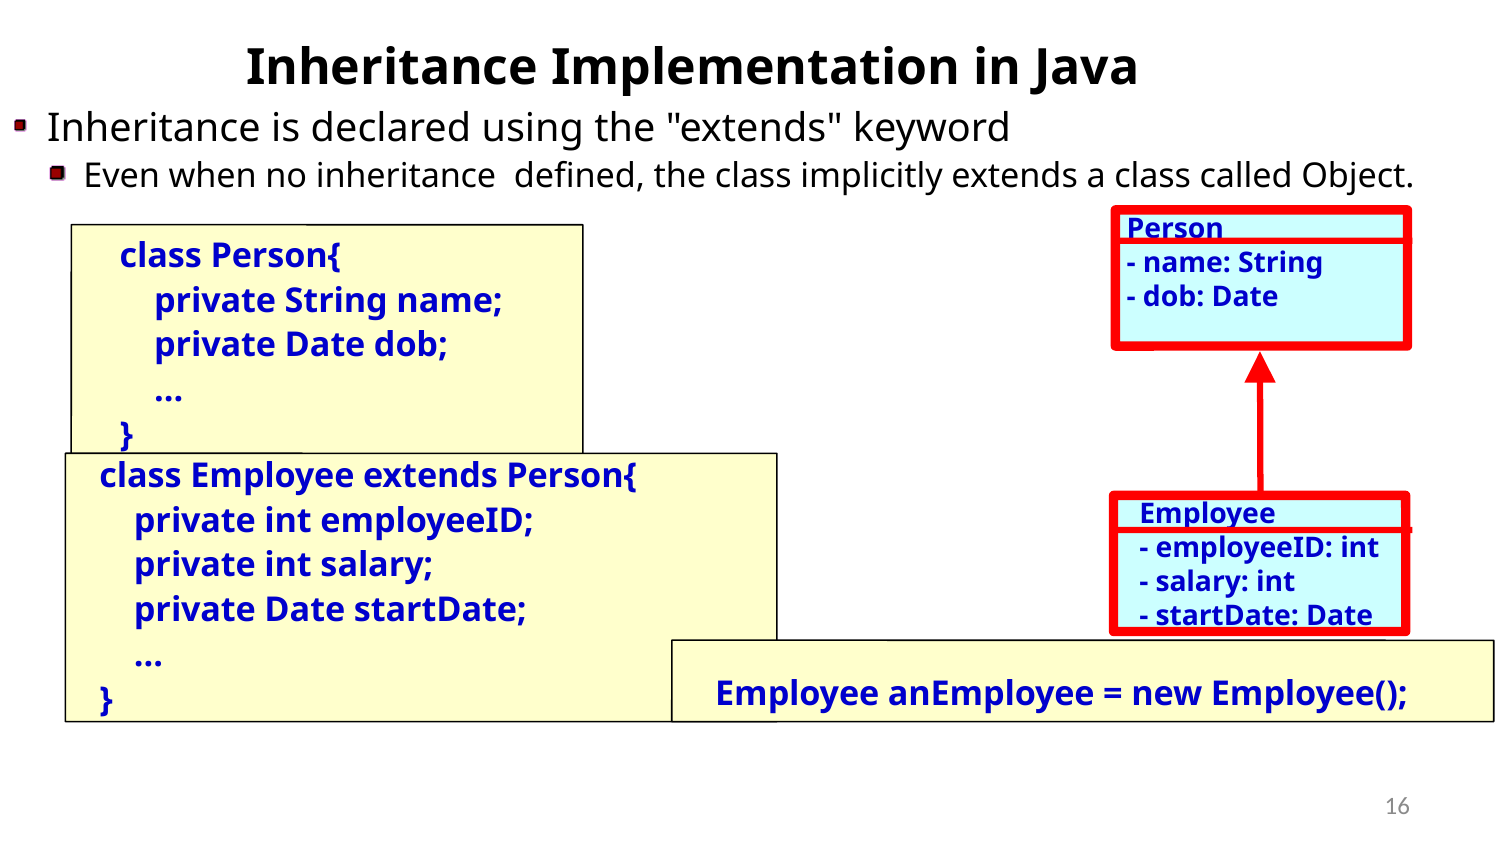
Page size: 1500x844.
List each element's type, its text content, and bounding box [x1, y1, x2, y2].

text_box [1249, 351, 1271, 495]
text_box Inheritance Implementation in Java [246, 34, 1259, 95]
picture [12, 117, 29, 134]
text_box Employee - employeeID: int - salary: int - startDate: Date [1113, 530, 1406, 632]
picture [47, 163, 69, 184]
text_box Employee - employeeID: int - salary: int - startDate: Date [1113, 495, 1406, 529]
text_box Person - name: String - dob: Date [1115, 209, 1408, 240]
slide_number 16 [1074, 782, 1425, 827]
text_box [671, 640, 1494, 722]
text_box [65, 453, 778, 722]
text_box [71, 224, 584, 451]
text_box Inheritance is declared using the "extends" keyword Even when no inheritance defined, the class implicitly extends a class called Object. [12, 101, 1475, 246]
text_box Person - name: String - dob: Date [1115, 241, 1408, 347]
